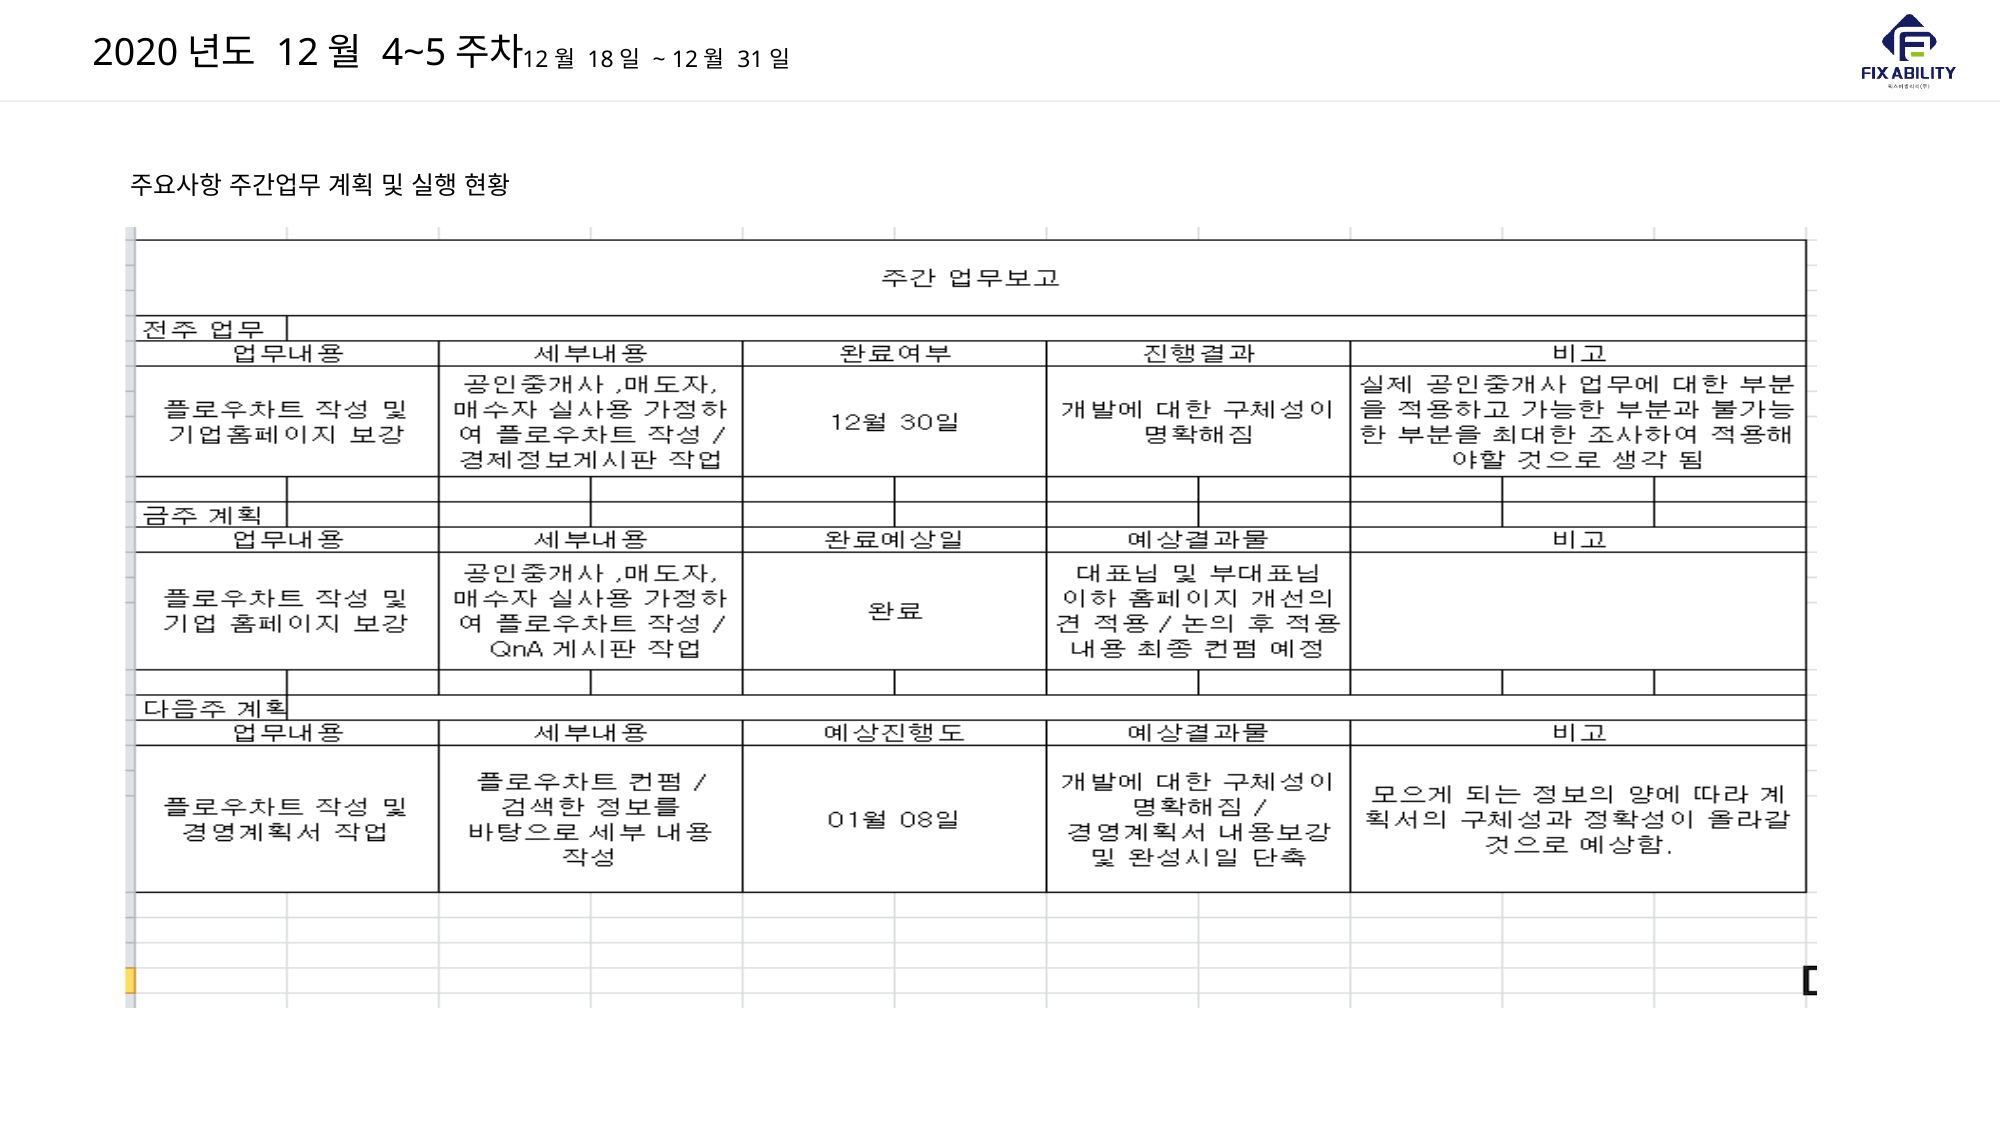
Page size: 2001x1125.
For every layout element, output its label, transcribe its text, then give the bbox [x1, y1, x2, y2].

picture [1816, 0, 2000, 103]
text_box 12월 18일 ~ 12월 31일 [507, 37, 806, 80]
text_box 주요사항 주간업무 계획 및 실행 현황 [116, 161, 526, 207]
text_box [181, 452, 469, 540]
text_box [124, 227, 1818, 1008]
text_box 2020년도 12월 4~5주차 [77, 20, 550, 80]
